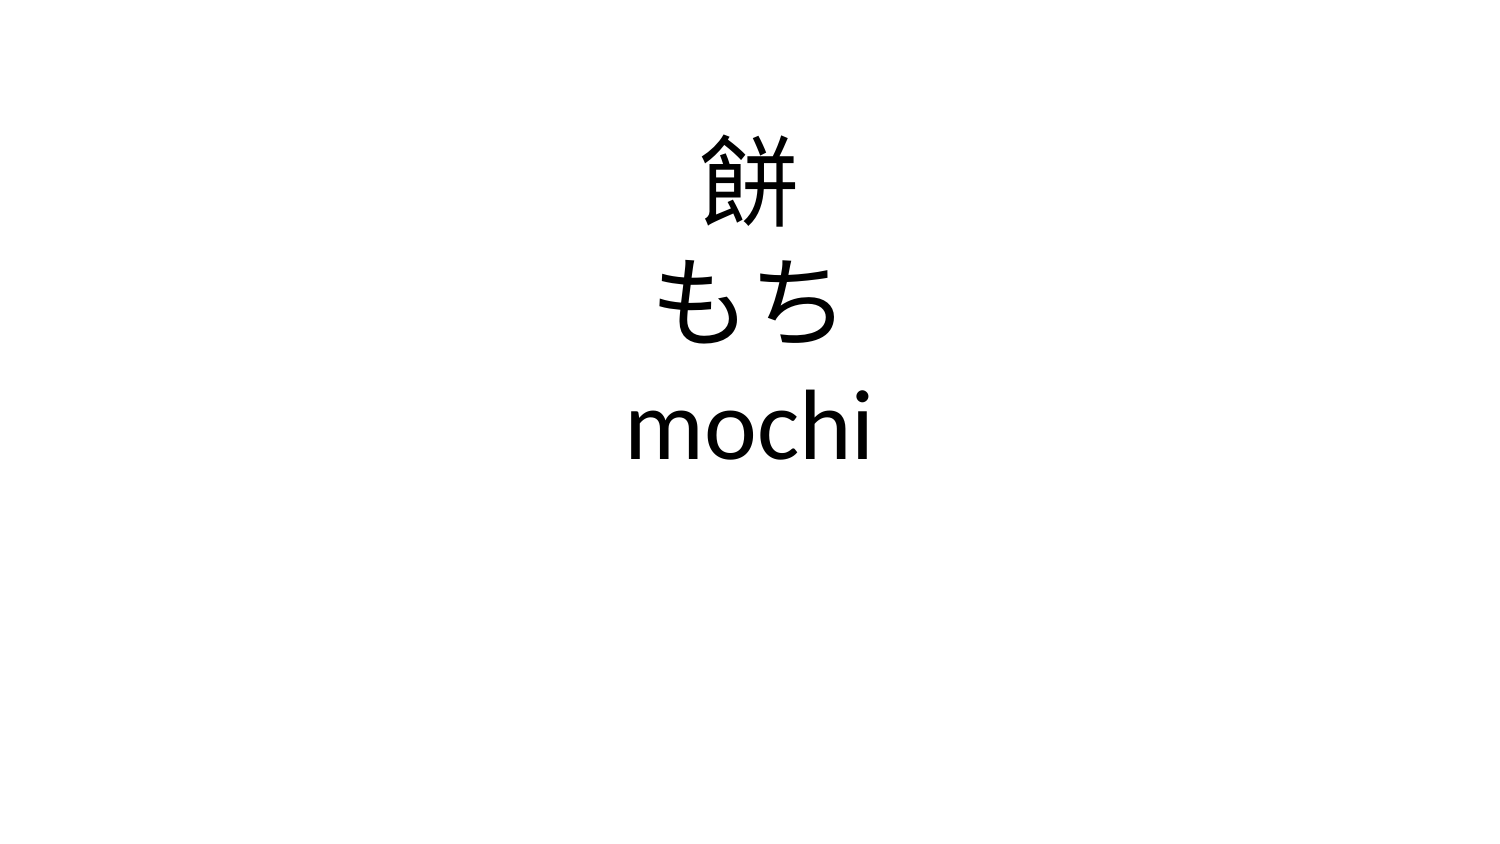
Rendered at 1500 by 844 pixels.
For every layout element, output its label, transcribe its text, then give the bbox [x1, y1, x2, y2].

text_box 餅 もち mochi [0, 149, 1500, 450]
